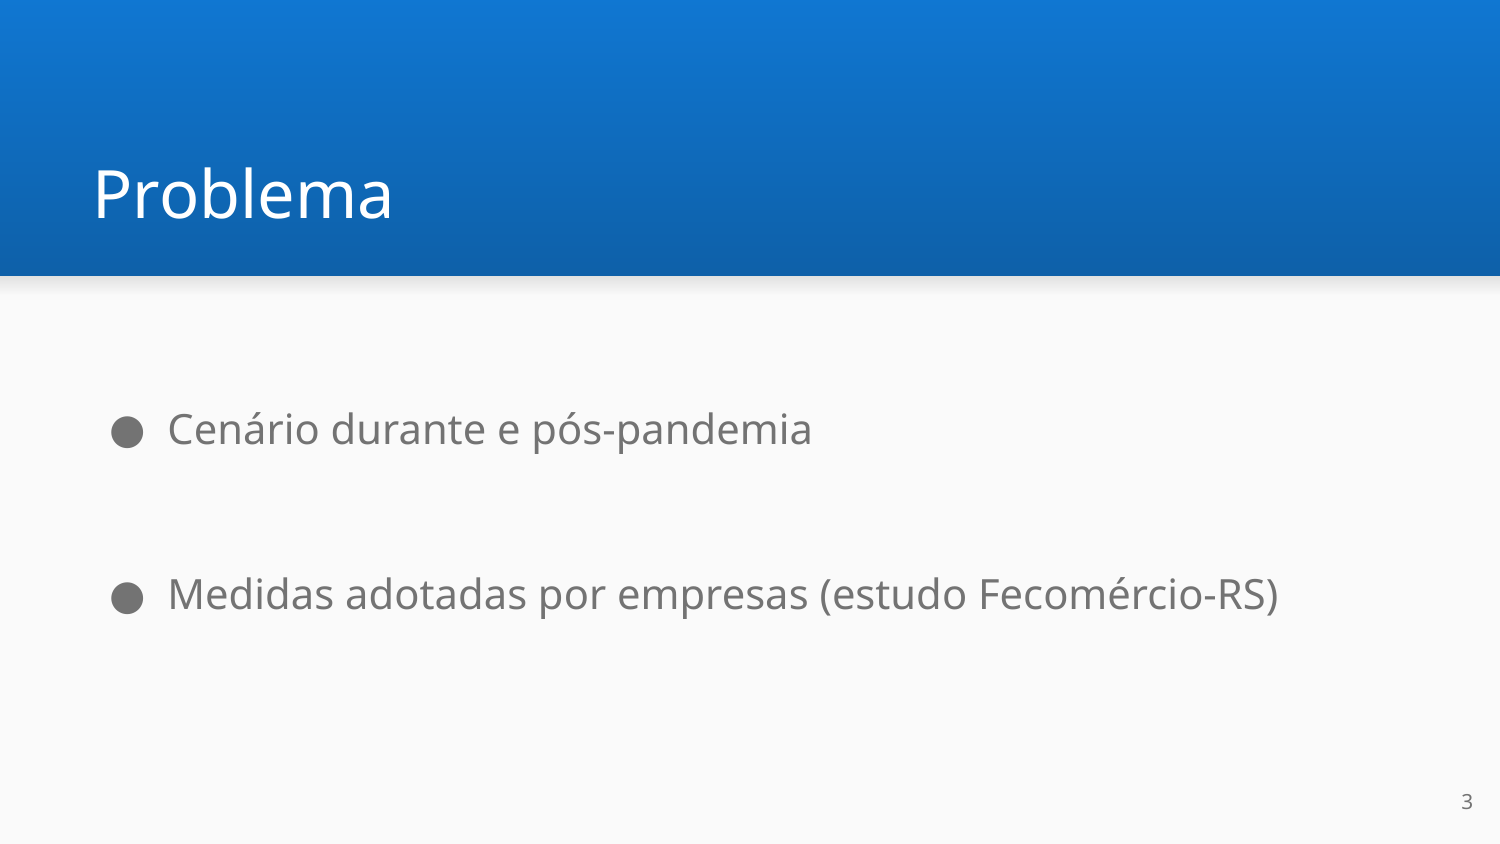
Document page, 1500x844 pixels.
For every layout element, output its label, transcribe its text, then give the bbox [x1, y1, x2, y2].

slide_number ‹#› [1398, 770, 1489, 835]
list Cenário durante e pós-pandemia Medidas adotadas por empresas (estudo Fecomércio-RS) [77, 380, 1427, 760]
title Problema [77, 121, 1427, 248]
